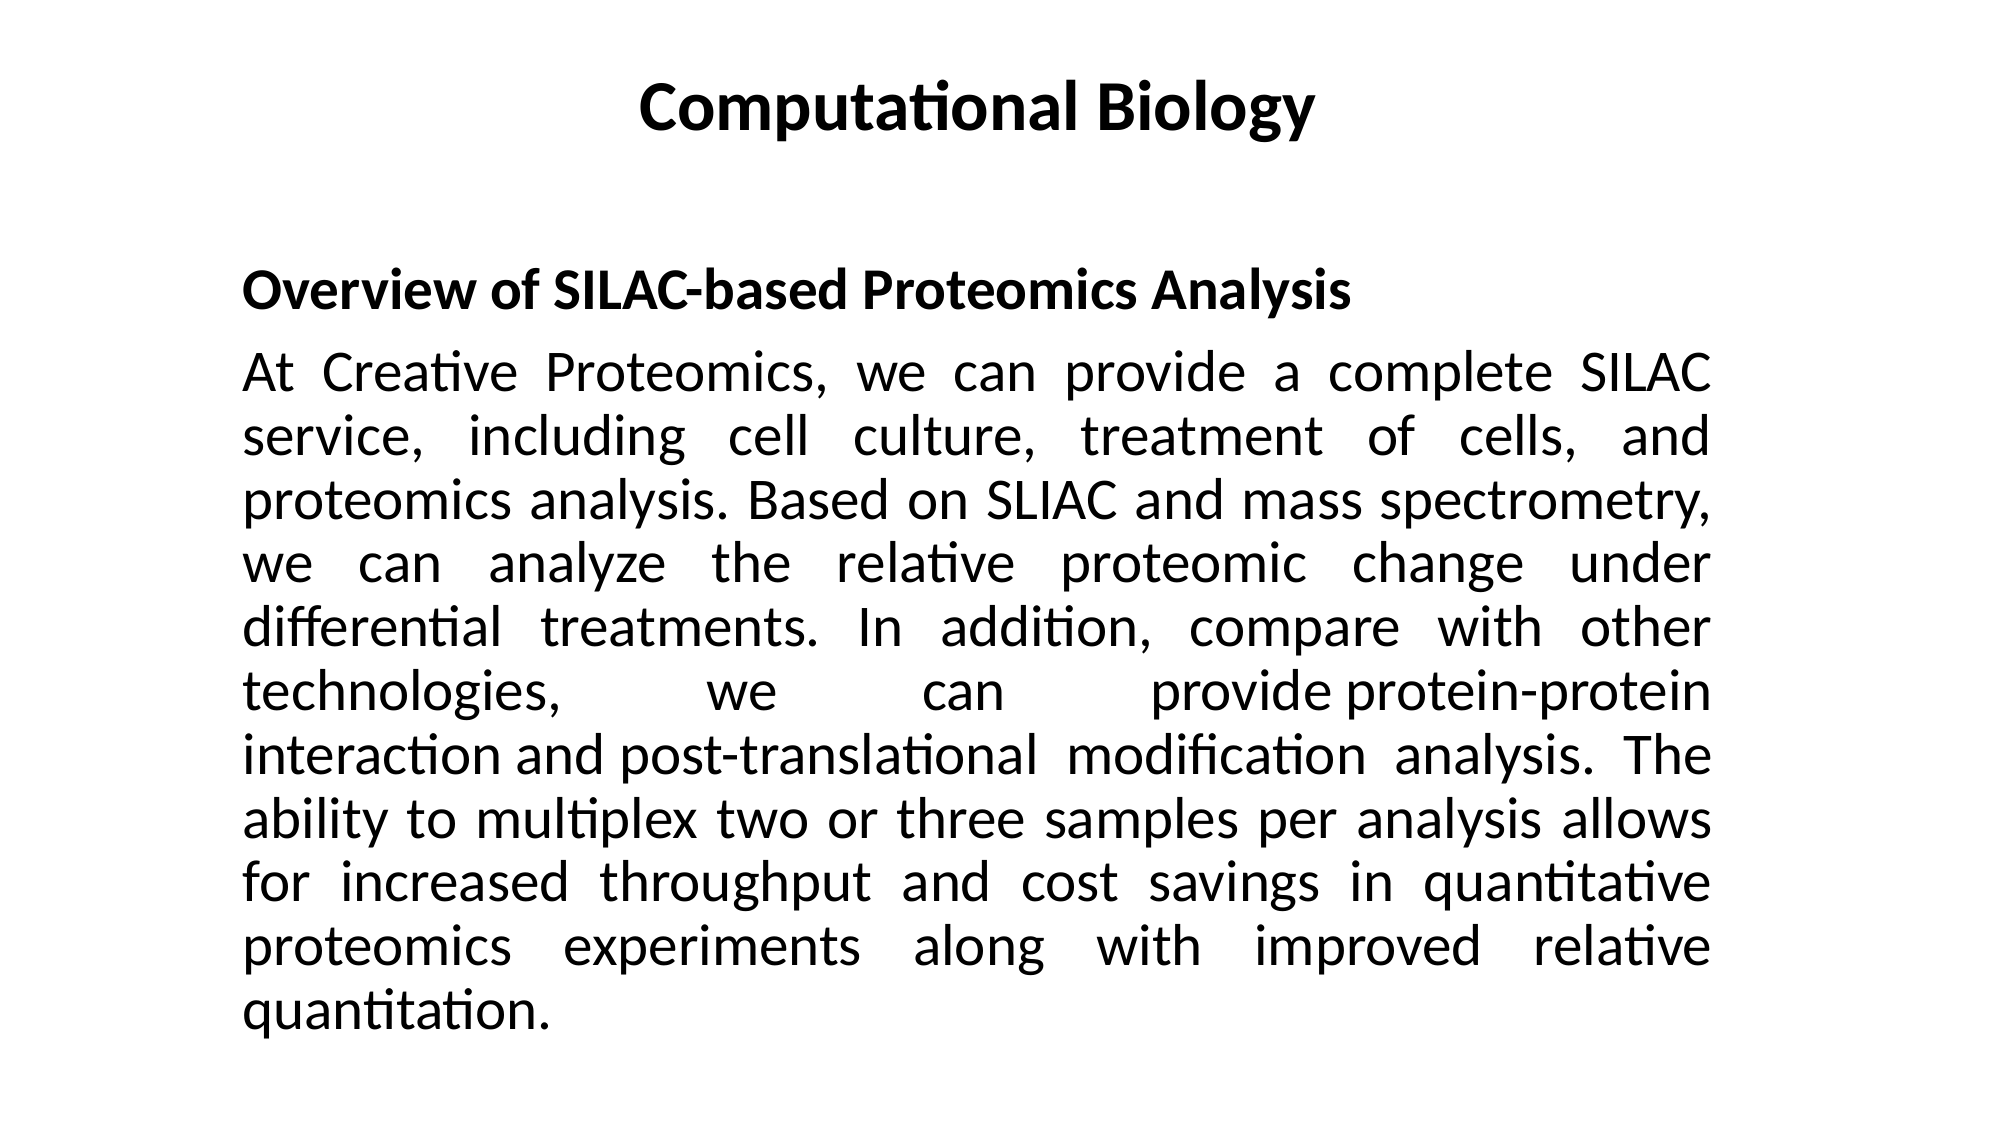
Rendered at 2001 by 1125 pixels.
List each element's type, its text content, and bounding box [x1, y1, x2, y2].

subtitle Computational Biology Overview of SILAC-based Proteomics Analysis At Creative Proteomics, we can provide a complete SILAC service, including cell culture, treatment of cells, and proteomics analysis. Based on SLIAC and mass spectrometry, we can analyze the relative proteomic change under differential treatments. In addition, compare with other technologies, we can provide protein-protein interaction and post-translational modification analysis. The ability to multiplex two or three samples per analysis allows for increased throughput and cost savings in quantitative proteomics experiments along with improved relative quantitation. [227, 61, 1728, 1050]
